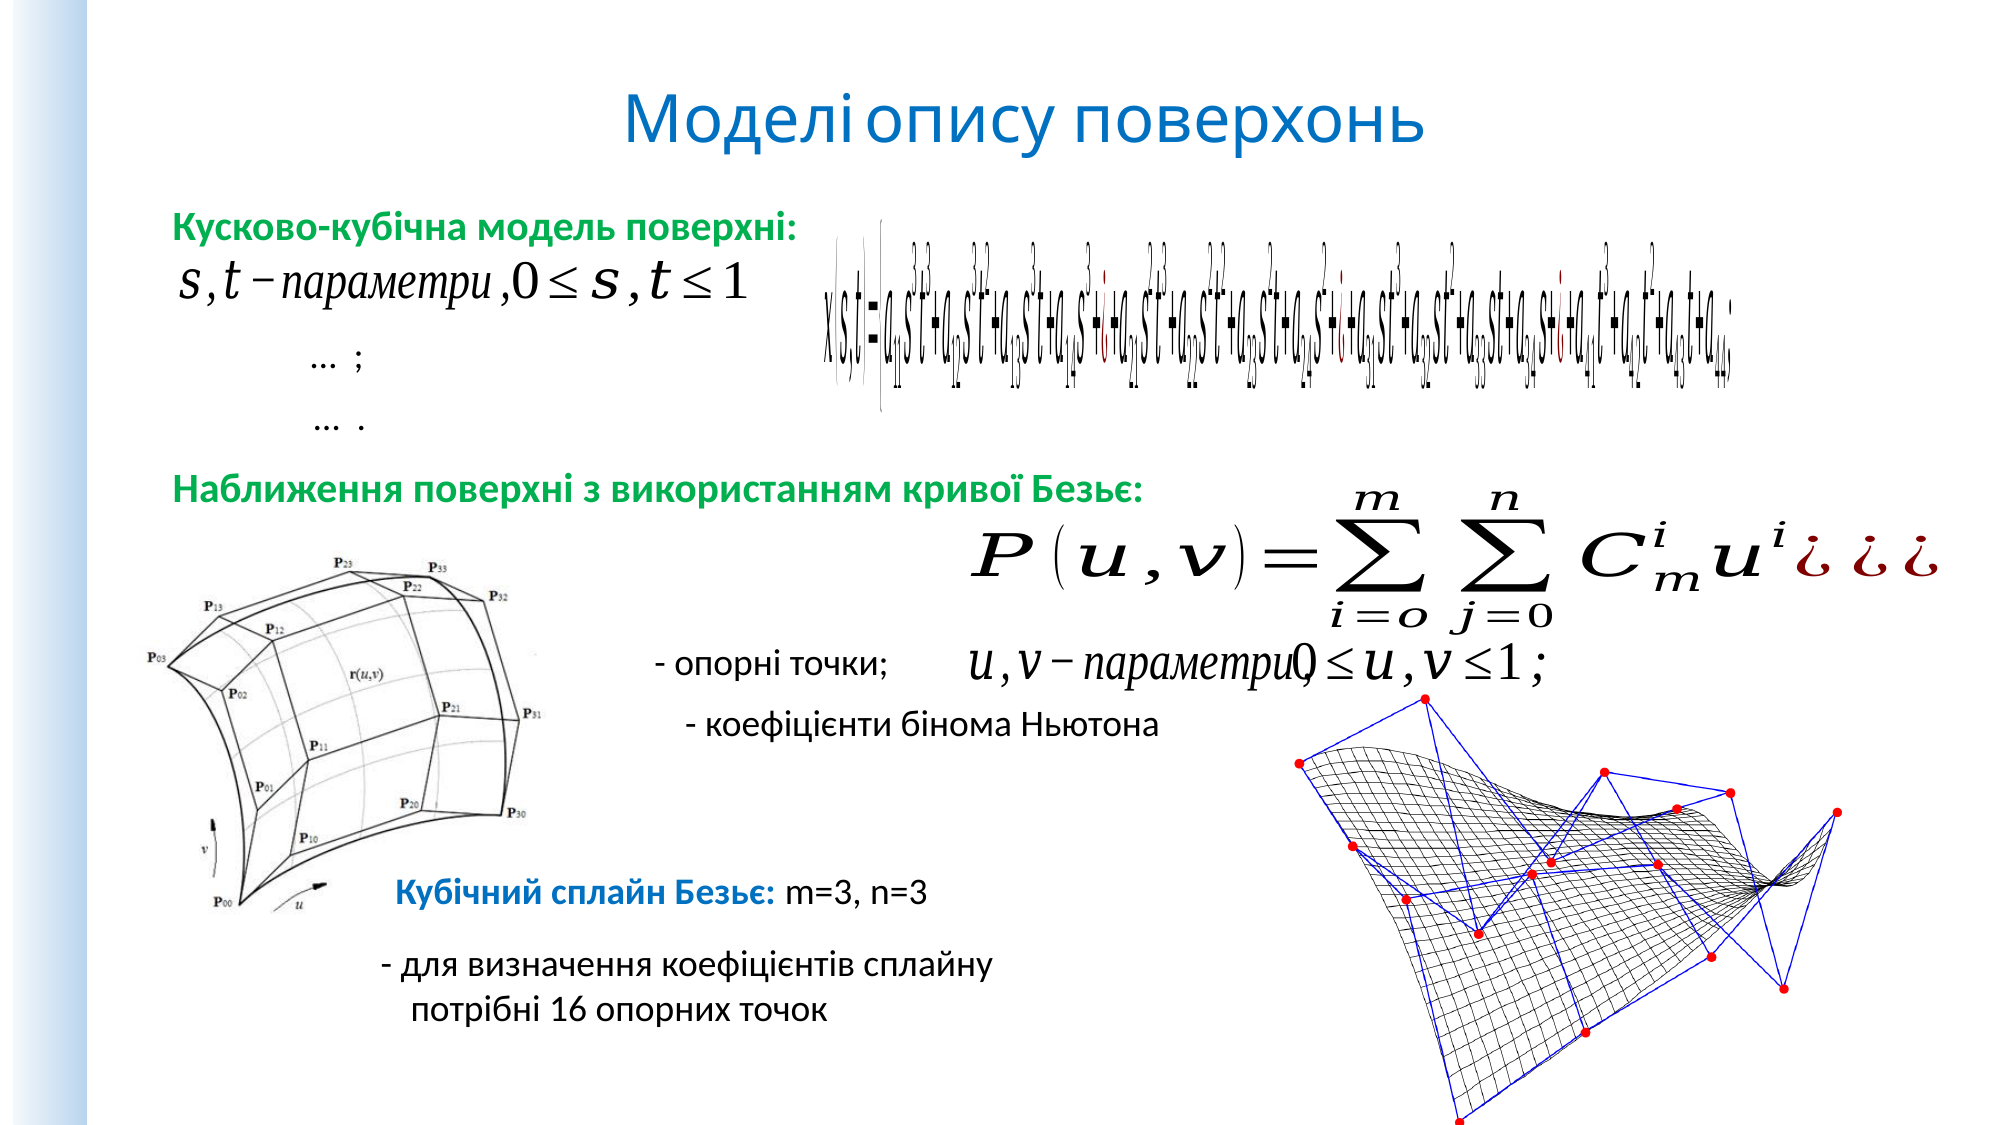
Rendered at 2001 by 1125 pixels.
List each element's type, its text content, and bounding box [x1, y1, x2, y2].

picture [1291, 691, 1877, 1125]
text_box - для визначення коефіцієнтів сплайну потрібні 16 опорних точок [365, 932, 1131, 1037]
picture [137, 550, 551, 920]
text_box [13, 0, 88, 1125]
text_box Кусково-кубічна модель поверхні: [157, 191, 927, 256]
text_box Кубічний сплайн Безьє: m=3, n=3 [551, 859, 997, 920]
text_box Наближення поверхні з використанням кривої Безьє: [157, 453, 1530, 519]
text_box Моделі опису поверхонь [607, 68, 1443, 163]
